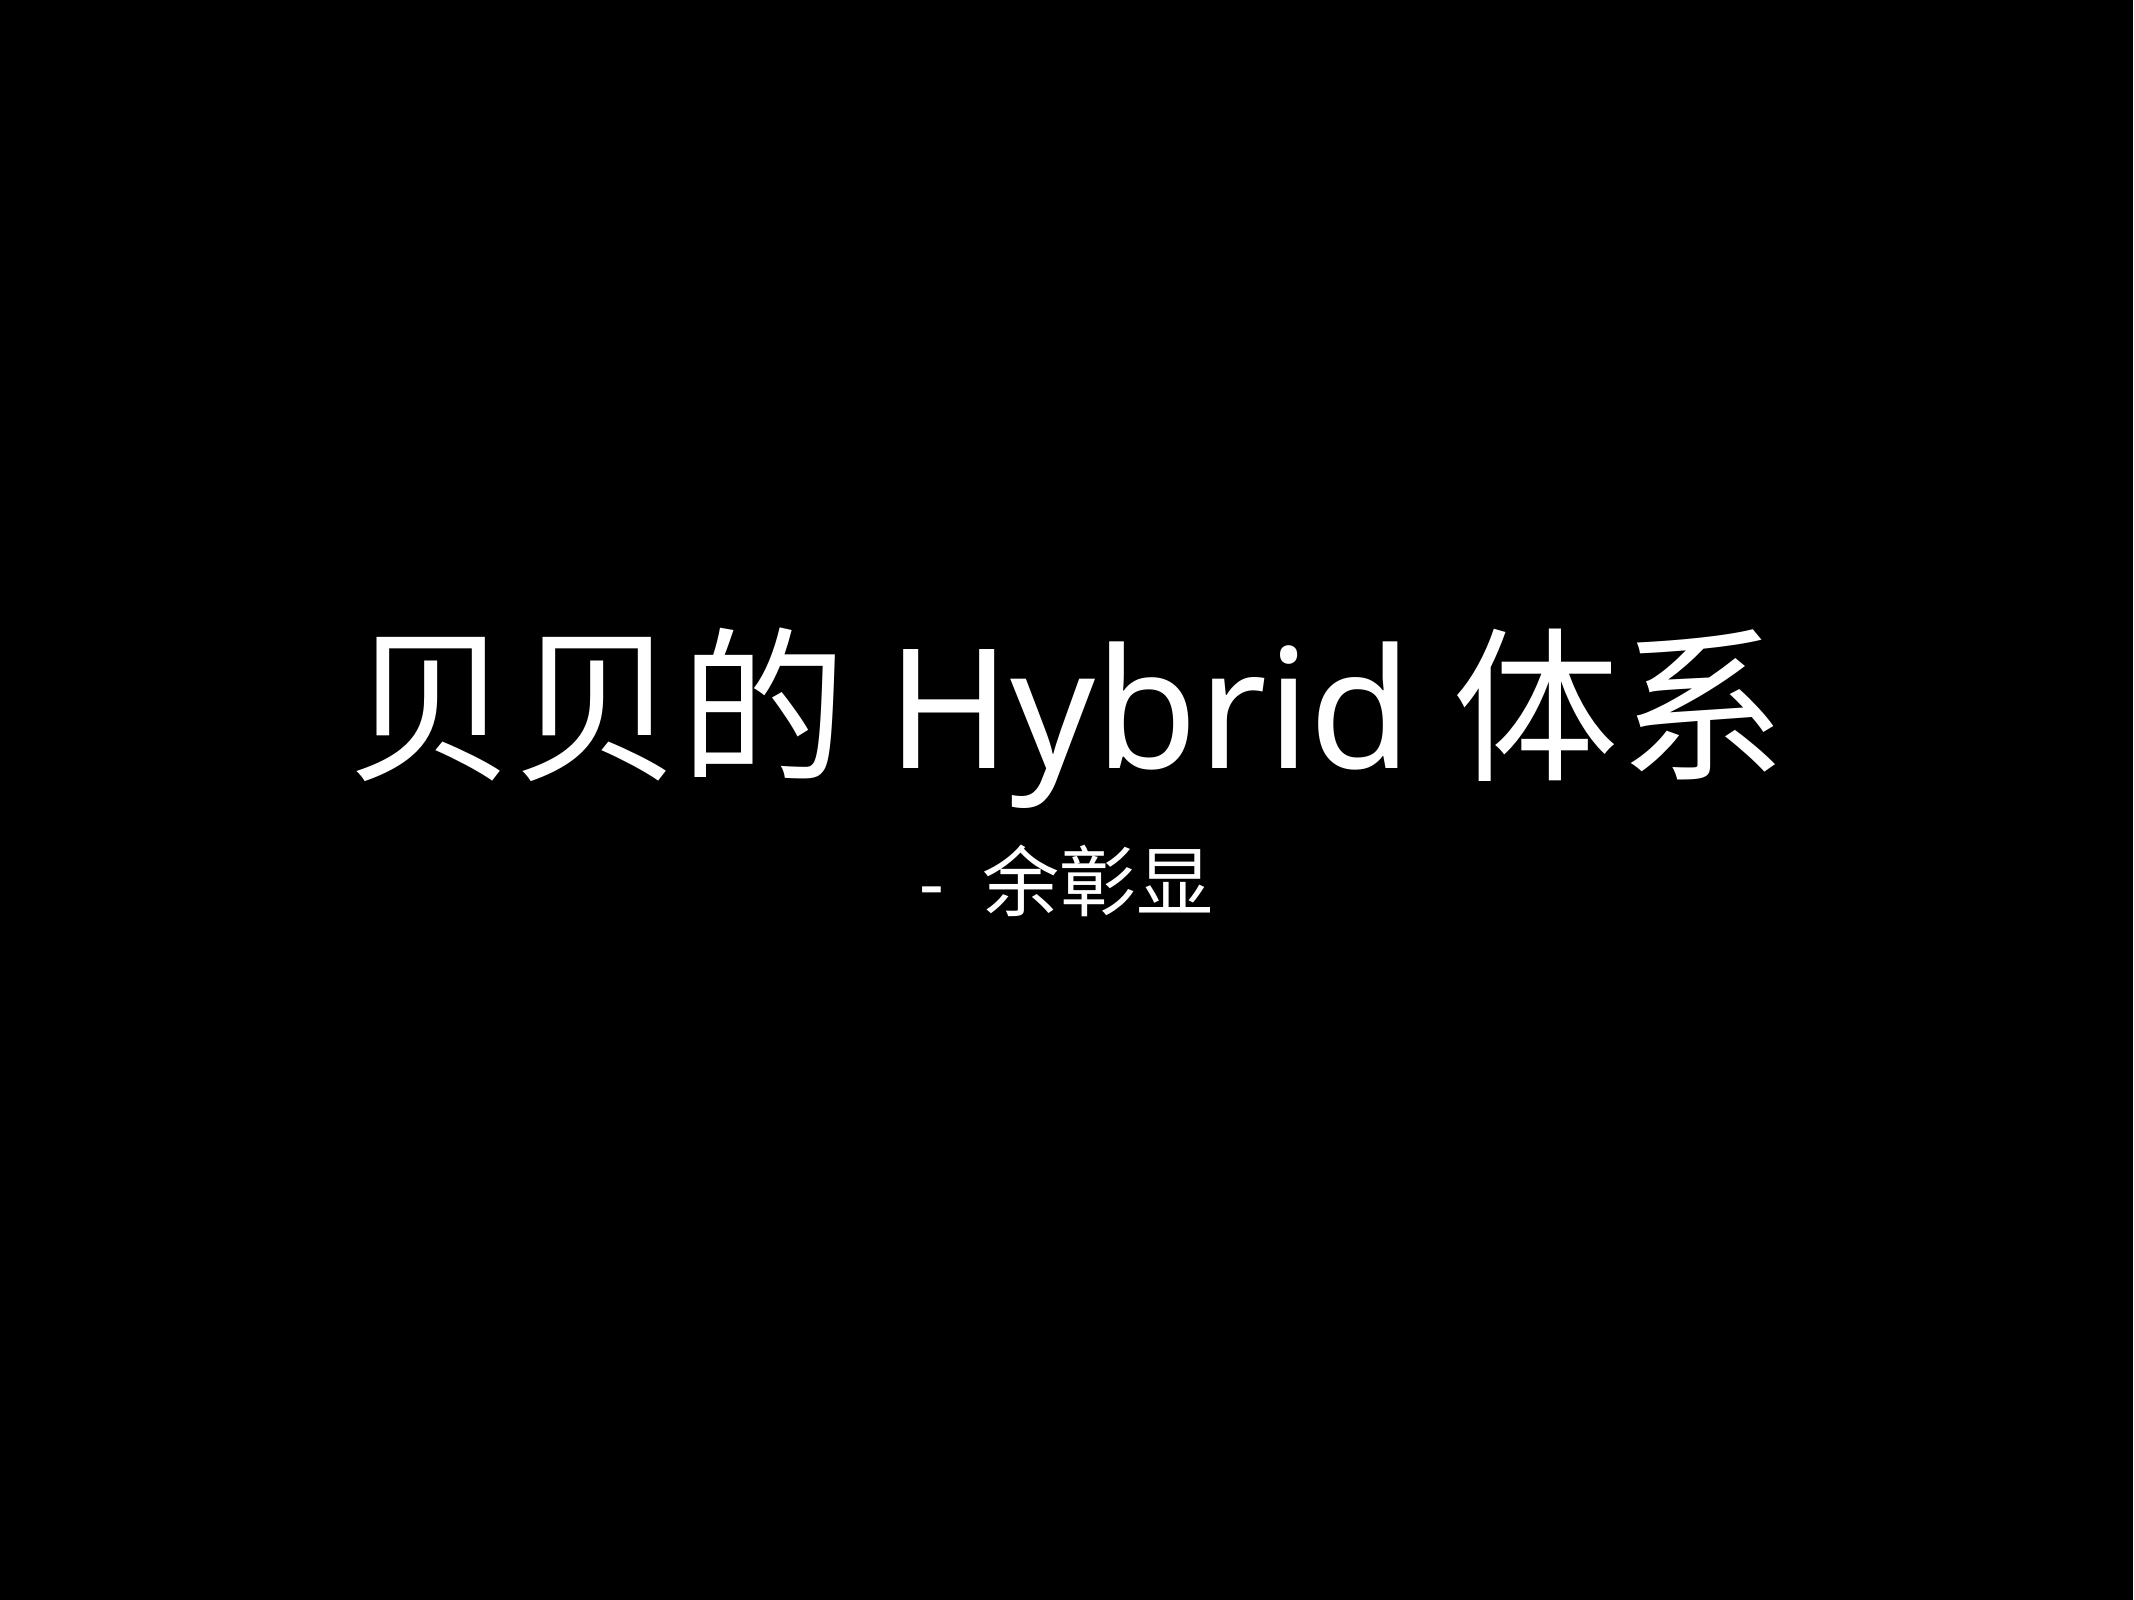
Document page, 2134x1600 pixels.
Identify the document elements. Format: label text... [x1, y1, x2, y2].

title 贝贝的Hybrid体系 [207, 268, 1926, 811]
subtitle - 余彰显 [207, 824, 1926, 1011]
